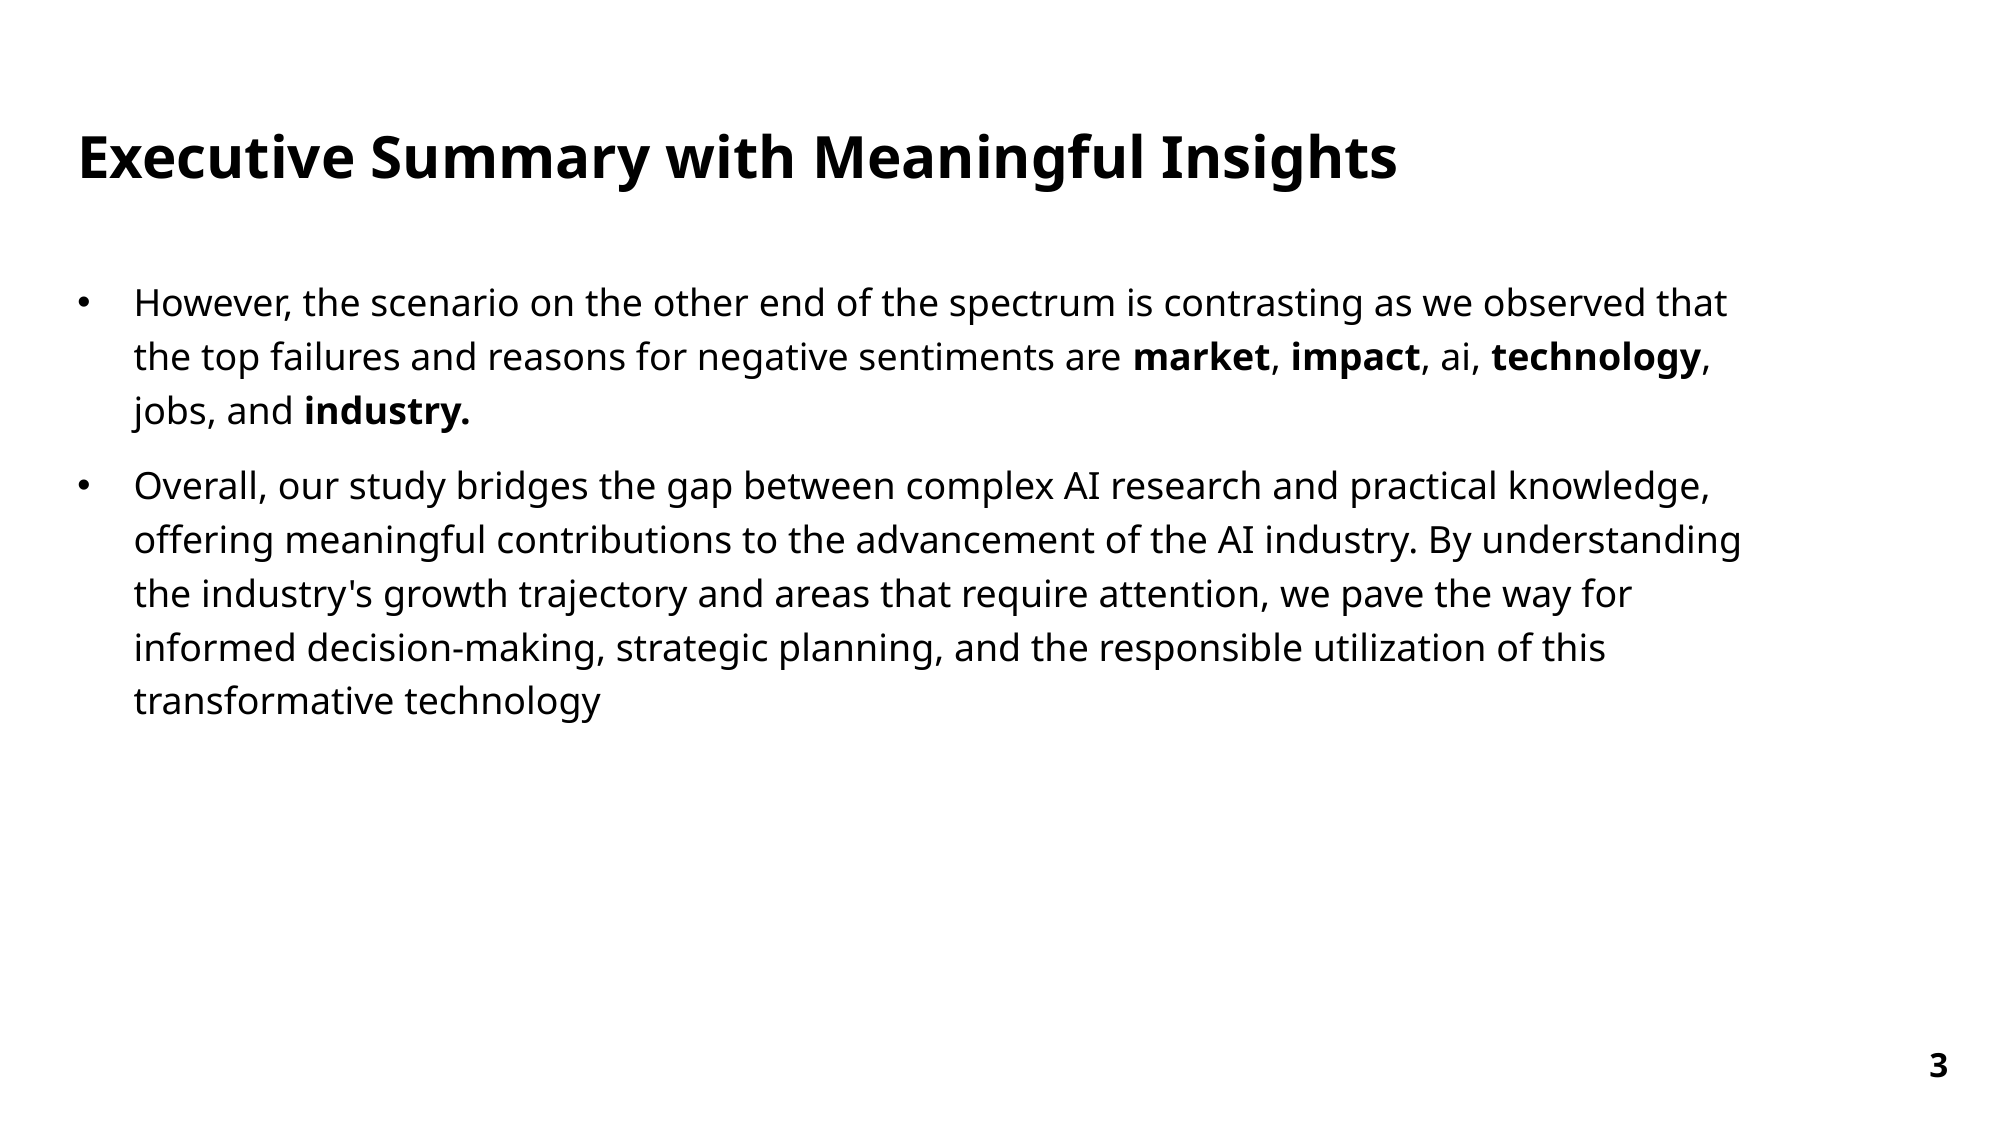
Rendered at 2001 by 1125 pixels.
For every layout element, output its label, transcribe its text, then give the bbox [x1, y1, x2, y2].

slide_number 3 [1862, 1036, 1964, 1097]
text_box However, the scenario on the other end of the spectrum is contrasting as we observed that the top failures and reasons for negative sentiments are market, impact, ai, technology, jobs, and industry. Overall, our study bridges the gap between complex AI research and practical knowledge, offering meaningful contributions to the advancement of the AI industry. By understanding the industry's growth trajectory and areas that require attention, we pave the way for informed decision-making, strategic planning, and the responsible utilization of this transformative technology [62, 262, 1796, 972]
title Executive Summary with Meaningful Insights [62, 56, 1723, 262]
